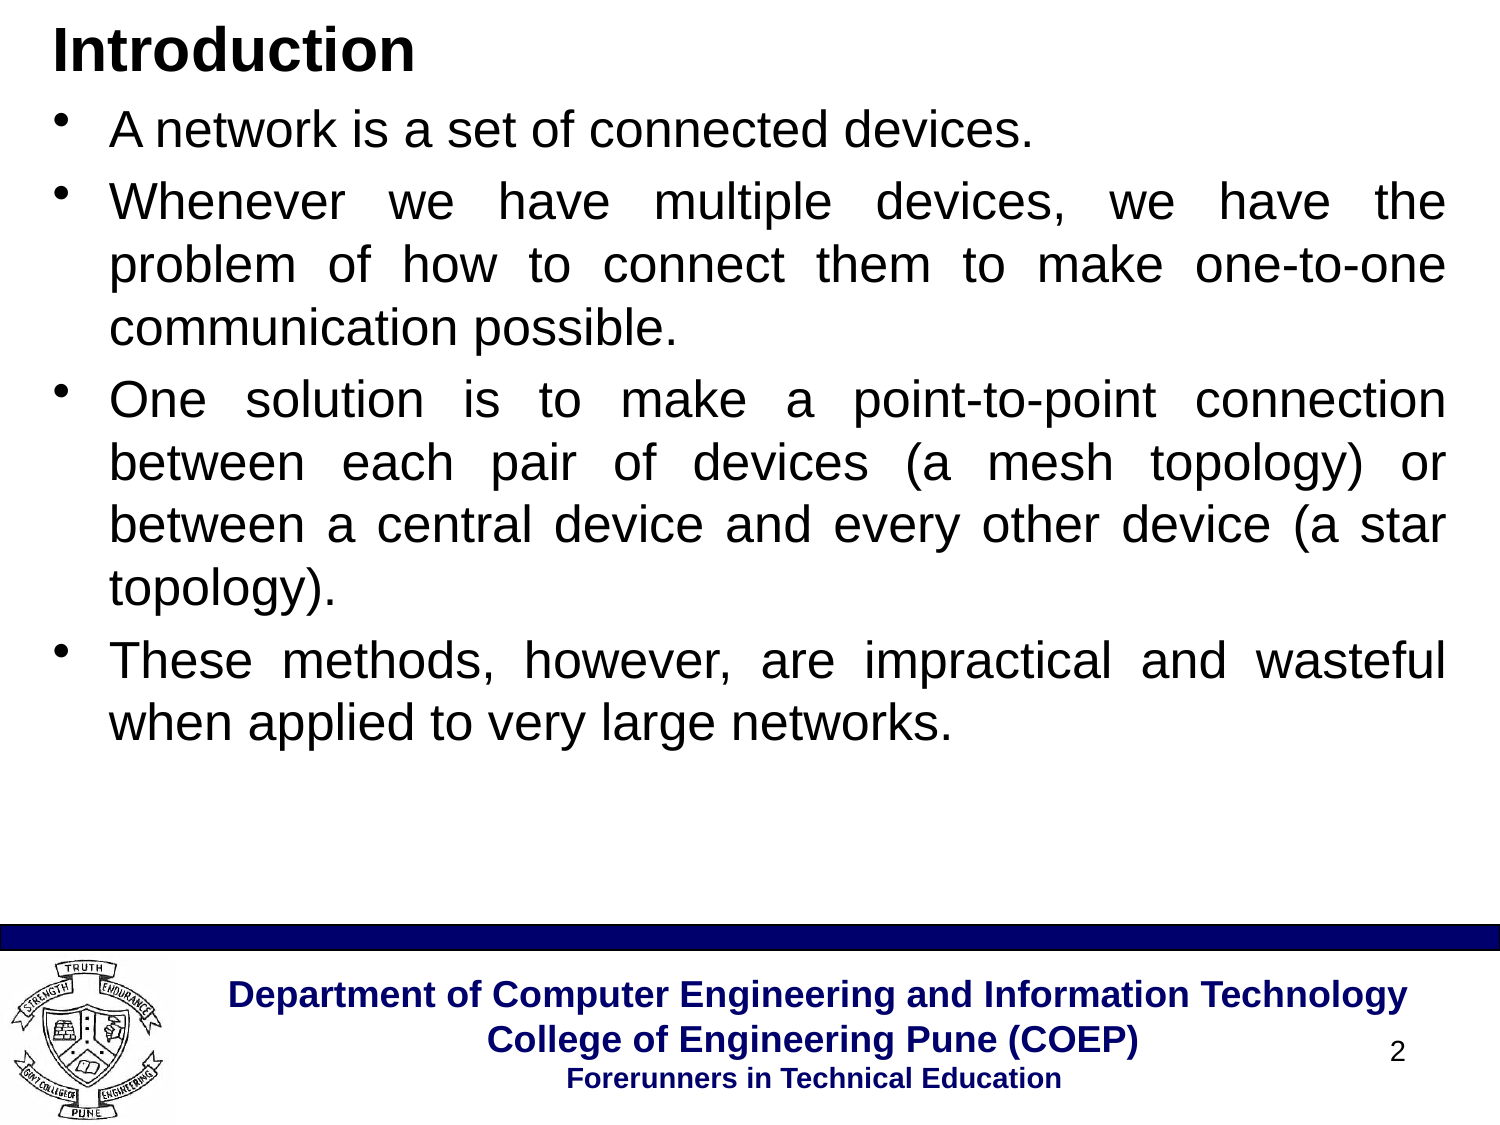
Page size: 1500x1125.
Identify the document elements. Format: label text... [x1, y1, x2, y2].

picture [0, 954, 176, 1125]
text_box 2 [1374, 1024, 1425, 1088]
text_box [0, 924, 1500, 950]
title Introduction [37, 12, 1426, 81]
list A network is a set of connected devices. Whenever we have multiple devices, we have the problem of how to connect them to make one-to-one communication possible. One solution is to make a point-to-point connection between each pair of devices (a mesh topology) or between a central device and every other device (a star topology). These methods, however, are impractical and wasteful when applied to very large networks. [37, 87, 1463, 901]
